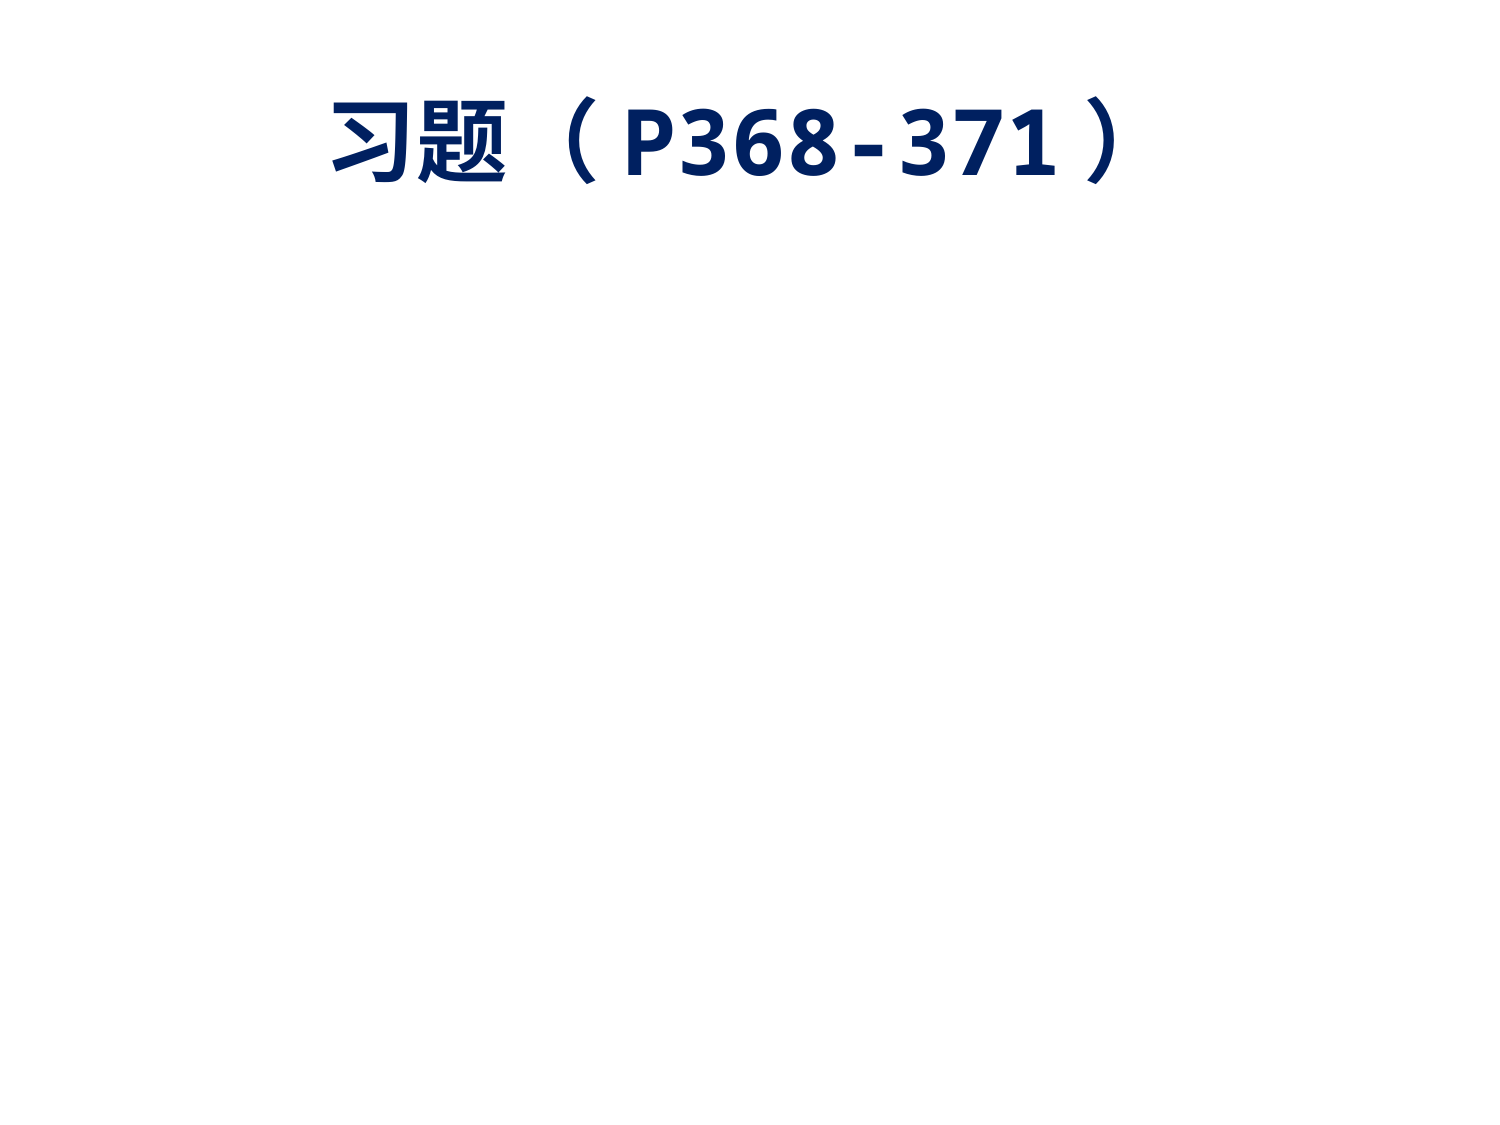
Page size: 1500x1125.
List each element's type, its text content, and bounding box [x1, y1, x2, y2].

title 习题（P368-371） [75, 45, 1425, 233]
